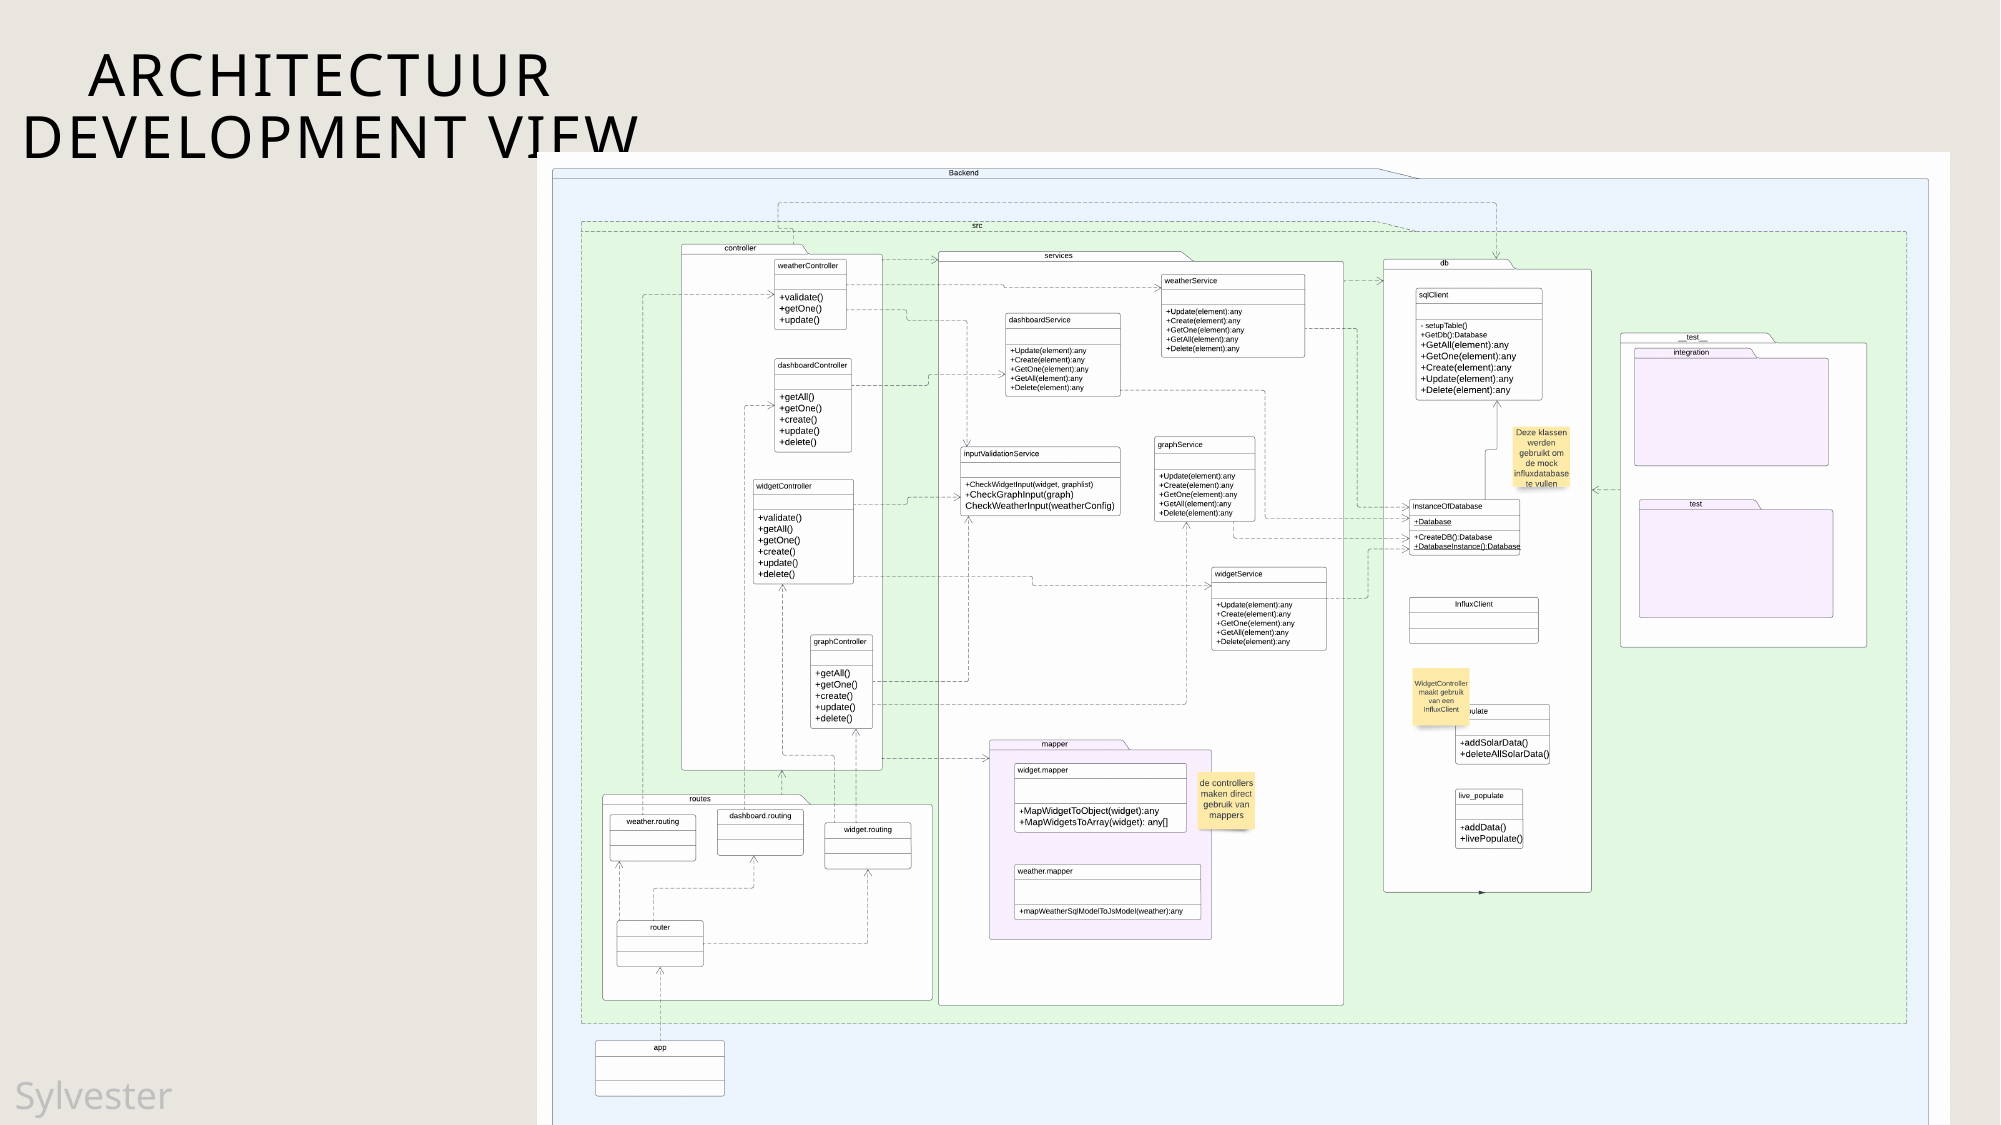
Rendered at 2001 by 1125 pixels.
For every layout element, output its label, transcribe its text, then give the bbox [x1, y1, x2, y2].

picture [537, 152, 1950, 1125]
text_box Sylvester [0, 1064, 229, 1125]
title Architectuur Development view [0, 0, 1193, 218]
